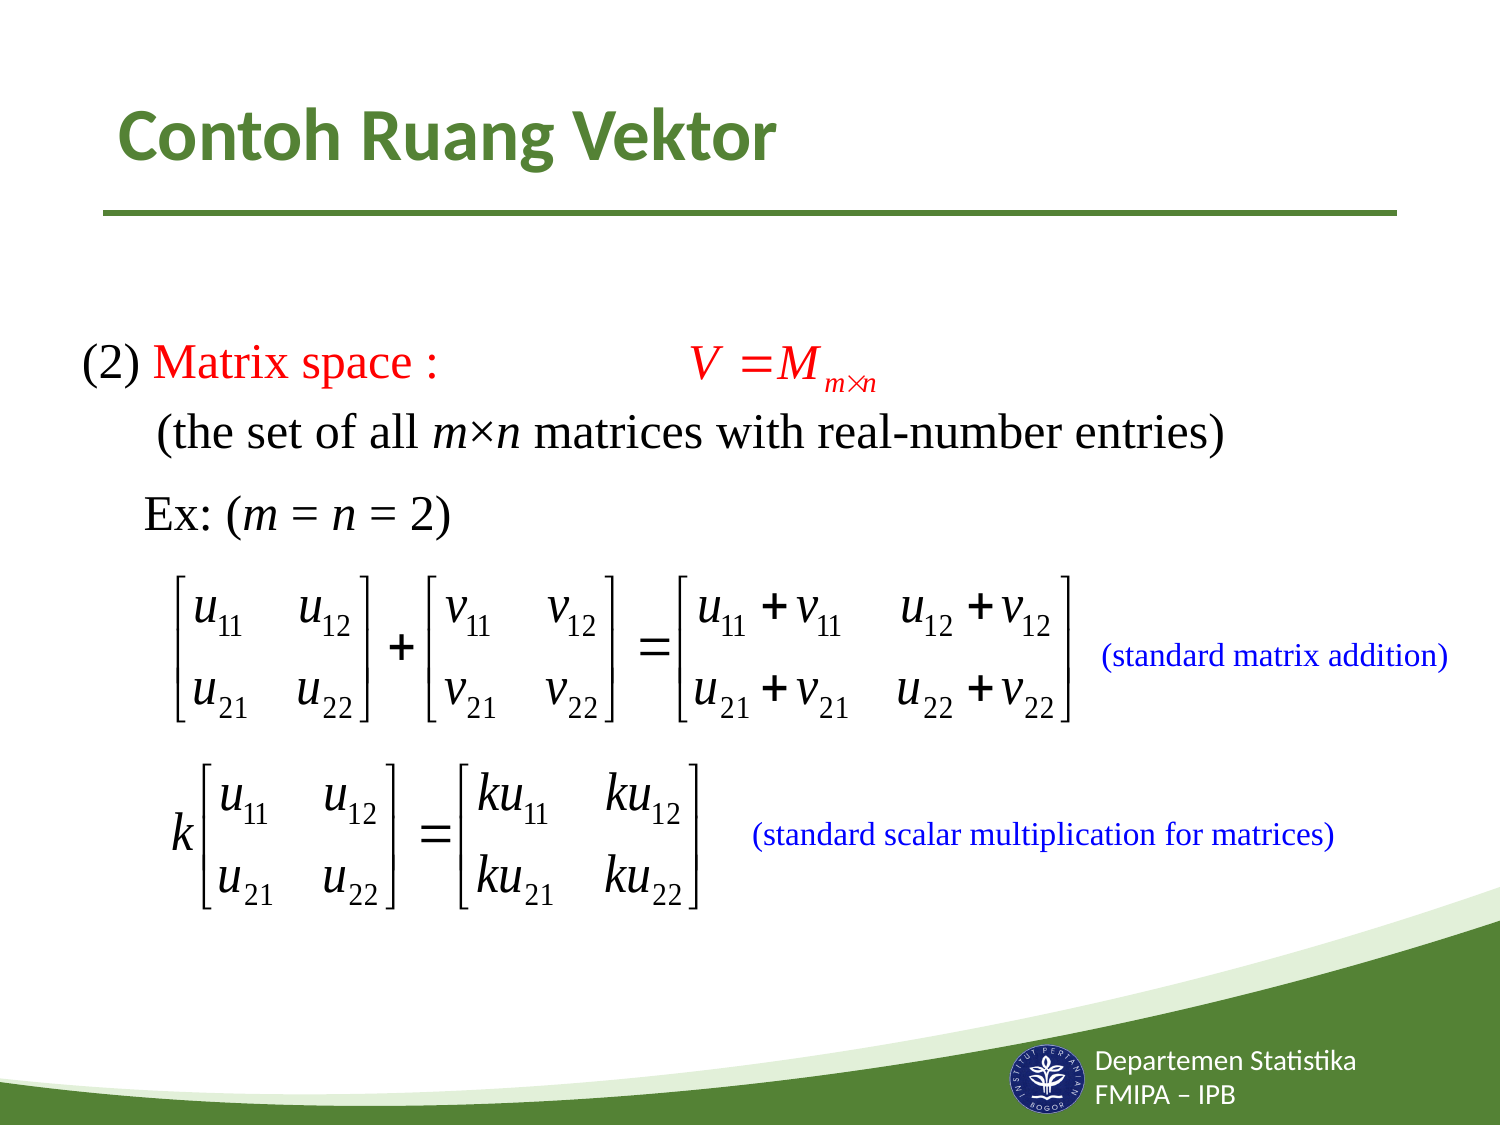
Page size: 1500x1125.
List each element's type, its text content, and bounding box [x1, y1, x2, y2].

text_box (the set of all m×n matrices with real-number entries) [141, 391, 1370, 467]
title Contoh Ruang Vektor [103, 59, 1397, 214]
picture [1009, 1044, 1085, 1114]
text_box (standard matrix addition) [1090, 625, 1464, 681]
text_box (standard scalar multiplication for matrices) [737, 804, 1351, 860]
text_box (2) Matrix space : [67, 321, 455, 396]
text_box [685, 329, 886, 405]
text_box Ex: (m = n = 2) [128, 473, 467, 548]
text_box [164, 563, 1090, 736]
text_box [163, 751, 718, 924]
